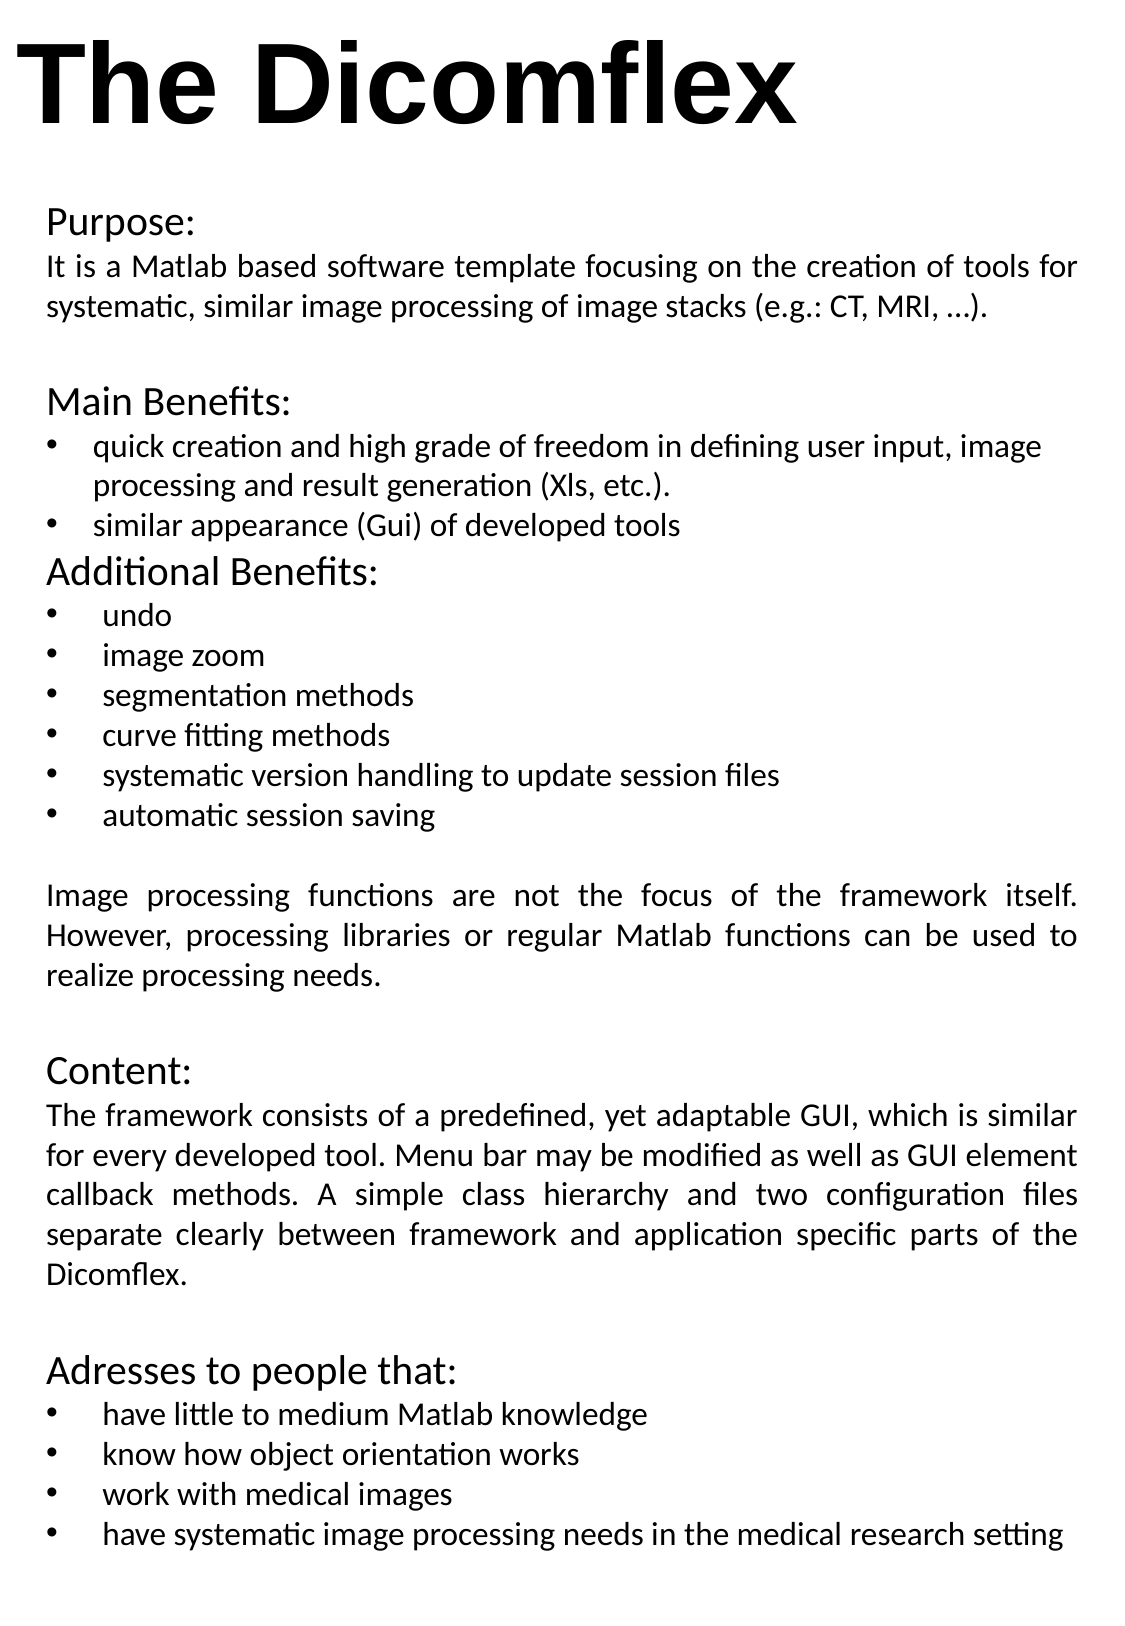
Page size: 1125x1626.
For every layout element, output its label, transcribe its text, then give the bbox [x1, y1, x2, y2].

text_box Purpose: It is a Matlab based software template focusing on the creation of tools for systematic, similar image processing of image stacks (e.g.: CT, MRI, …). Main Benefits: quick creation and high grade of freedom in defining user input, image processing and result generation (Xls, etc.). similar appearance (Gui) of developed tools Additional Benefits: undo image zoom segmentation methods curve fitting methods systematic version handling to update session files automatic session saving Image processing functions are not the focus of the framework itself. However, processing libraries or regular Matlab functions can be used to realize processing needs. Content: The framework consists of a predefined, yet adaptable GUI, which is similar for every developed tool. Menu bar may be modified as well as GUI element callback methods. A simple class hierarchy and two configuration files separate clearly between framework and application specific parts of the Dicomflex. Adresses to people that: have little to medium Matlab knowledge know how object orientation works work with medical images have systematic image processing needs in the medical research setting [31, 186, 1095, 1610]
title The Dicomflex [1, 1, 1014, 272]
